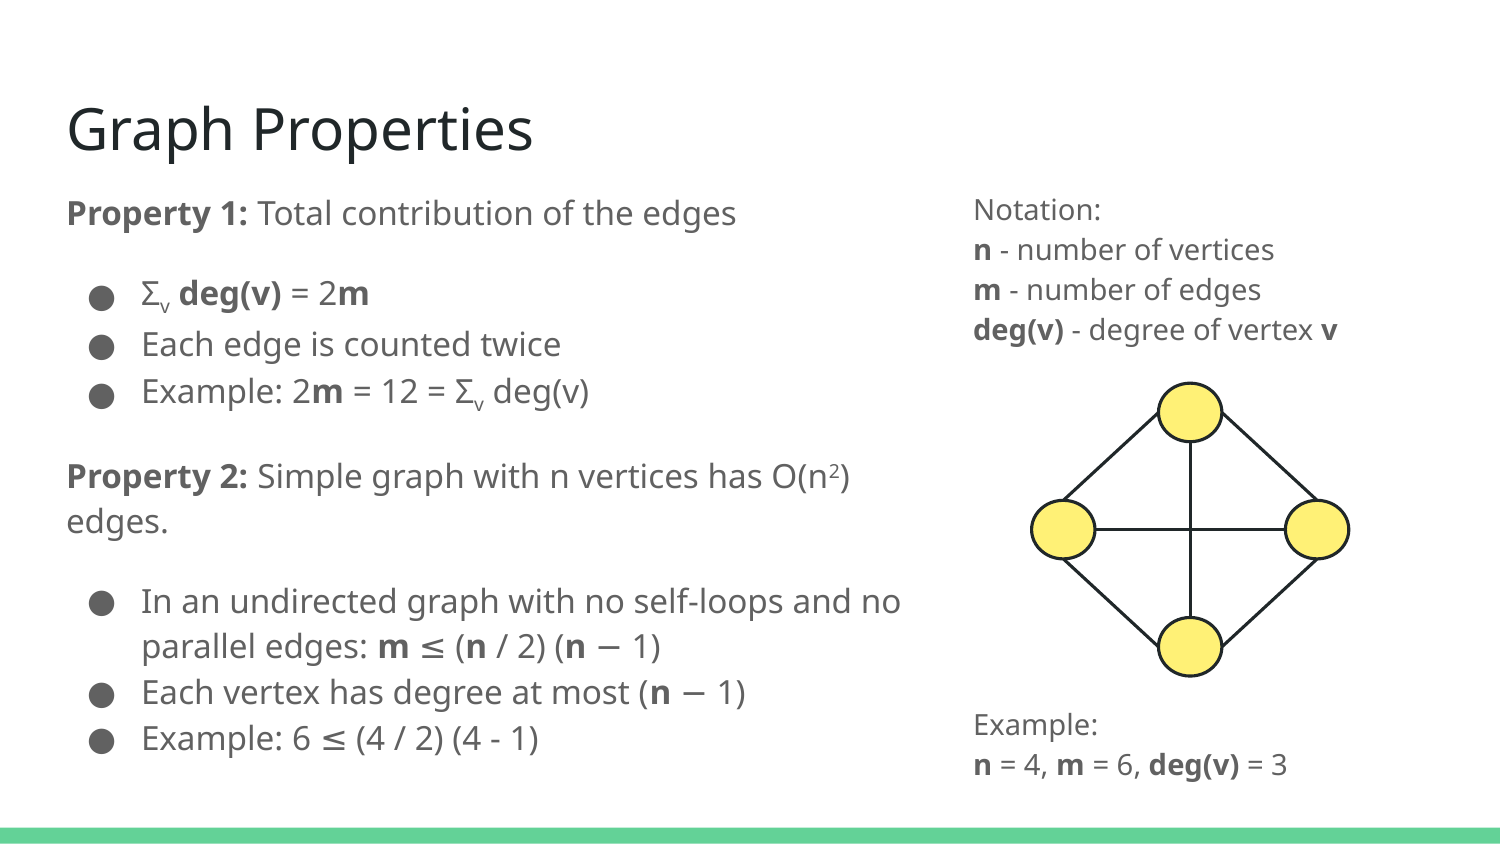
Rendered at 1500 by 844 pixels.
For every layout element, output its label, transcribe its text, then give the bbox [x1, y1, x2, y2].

list Property 1: Total contribution of the edges Σv deg(v) = 2m Each edge is counted twice Example: 2m = 12 = Σv deg(v) Property 2: Simple graph with n vertices has O(n2) edges. In an undirected graph with no self-loops and no parallel edges: m ≤ (n / 2) (n − 1) Each vertex has degree at most (n − 1) Example: 6 ≤ (4 / 2) (4 - 1) [51, 170, 959, 786]
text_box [1031, 382, 1350, 677]
list Example: n = 4, m = 6, deg(v) = 3 [959, 686, 1423, 786]
list Notation: n - number of vertices m - number of edges deg(v) - degree of vertex v [959, 170, 1423, 374]
title Graph Properties [51, 77, 1449, 171]
